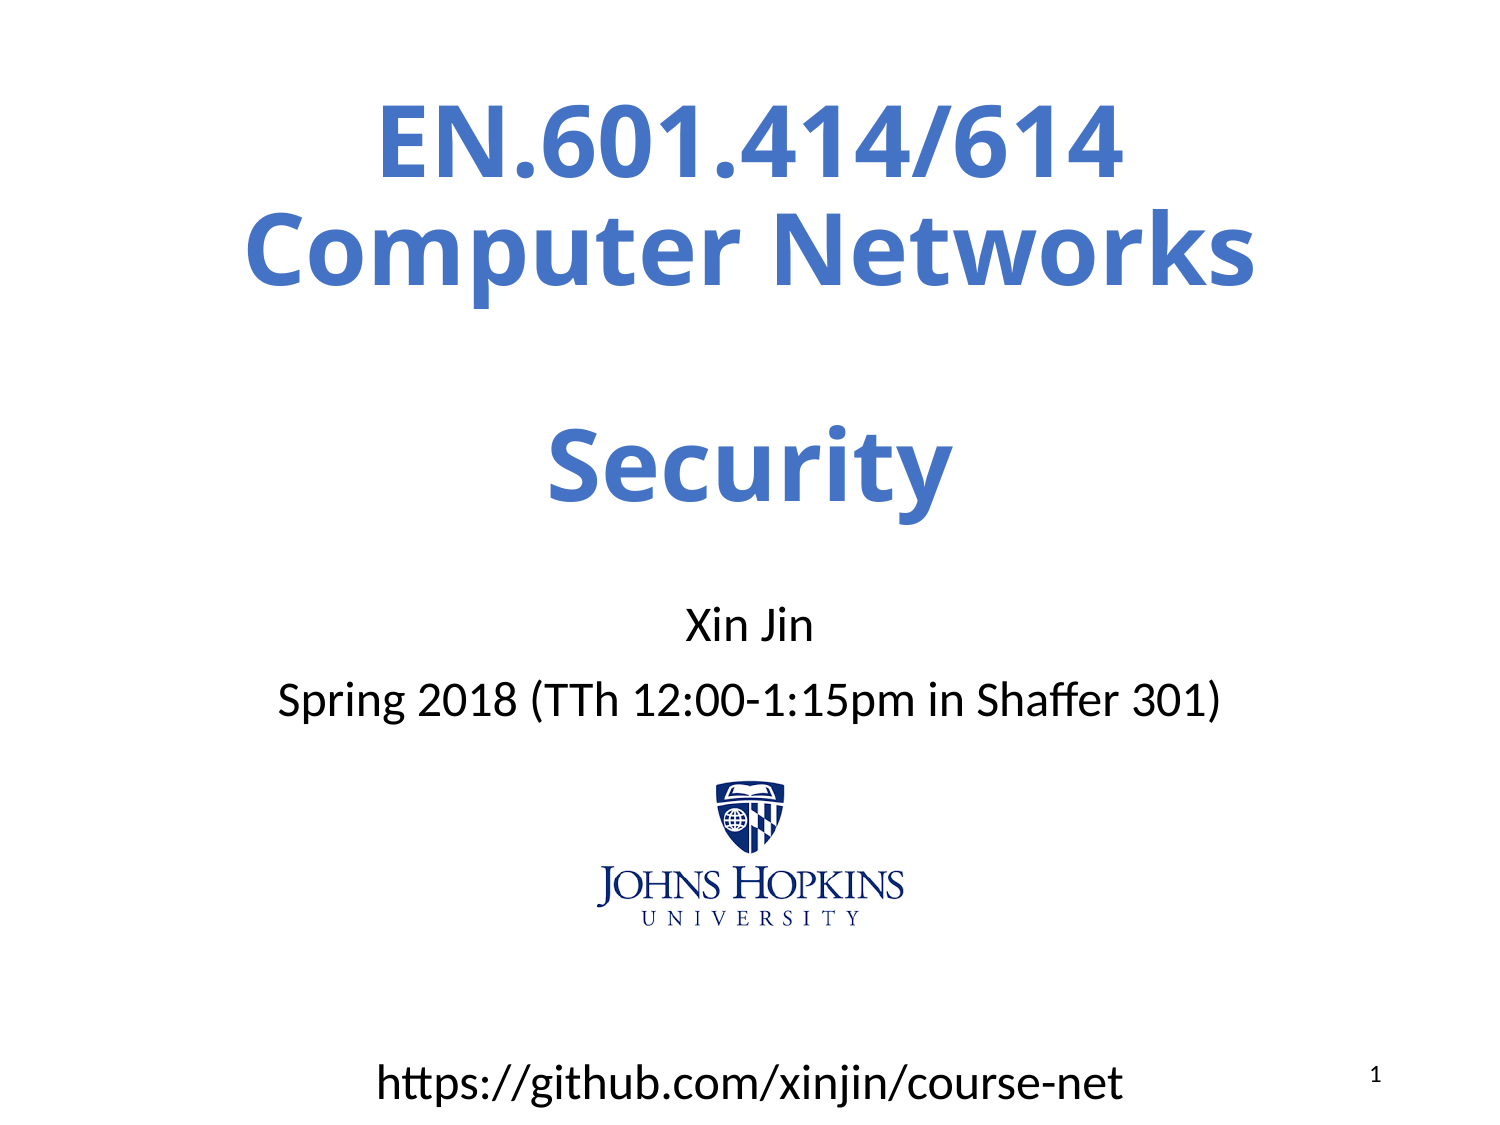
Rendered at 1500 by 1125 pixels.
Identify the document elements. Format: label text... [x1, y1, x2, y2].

picture [595, 778, 905, 929]
slide_number 1 [1059, 1042, 1397, 1103]
subtitle Xin Jin Spring 2018 (TTh 12:00-1:15pm in Shaffer 301) [187, 590, 1313, 871]
title EN.601.414/614 Computer Networks Security [112, 75, 1388, 531]
text_box https://github.com/xinjin/course-net [187, 1048, 1313, 1125]
